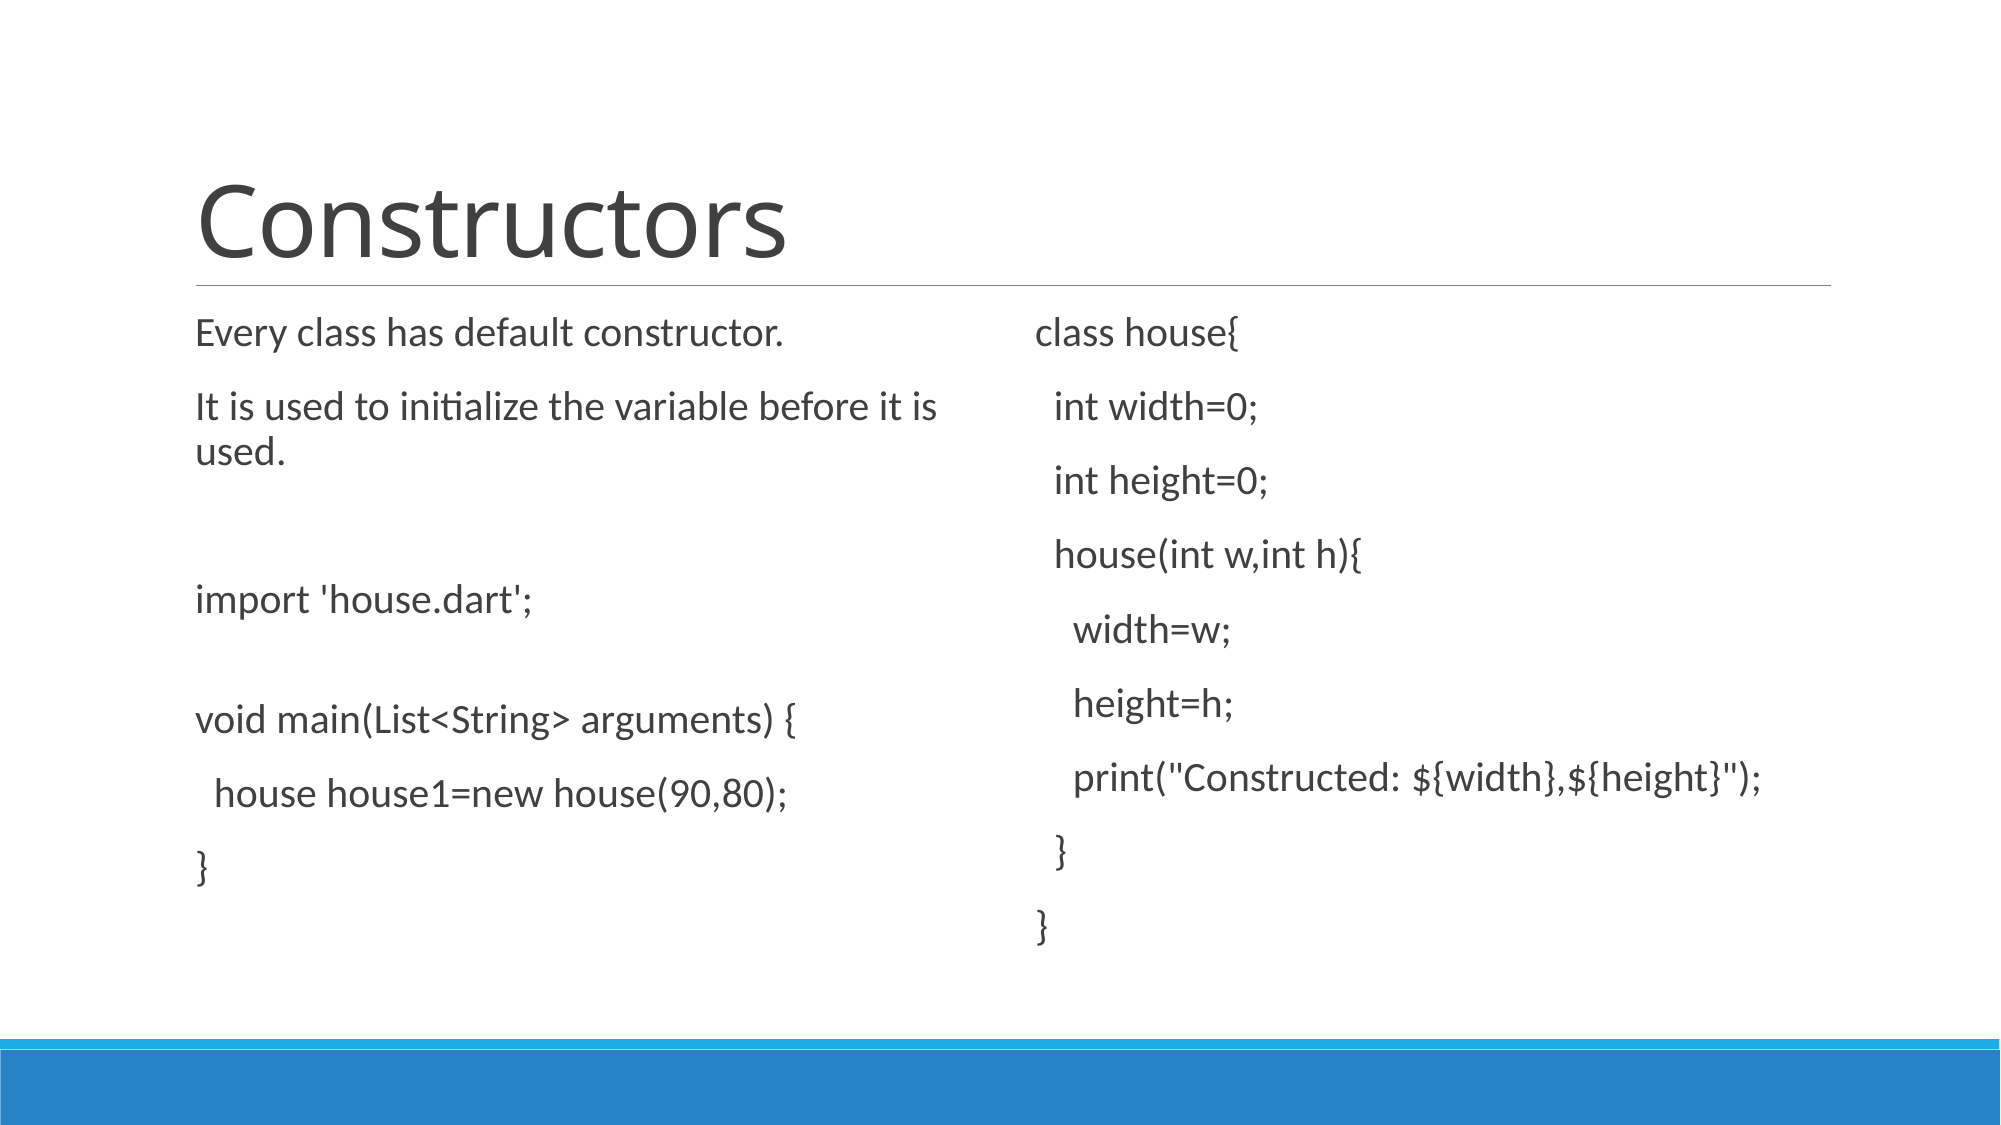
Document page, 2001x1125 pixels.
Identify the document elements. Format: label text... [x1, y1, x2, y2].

list class house{ int width=0; int height=0; house(int w,int h){ width=w; height=h; print("Constructed: ${width},${height}"); } } [1020, 302, 1830, 963]
title Constructors [180, 47, 1830, 285]
list Every class has default constructor. It is used to initialize the variable before it is used. import 'house.dart'; void main(List<String> arguments) { house house1=new house(90,80); } [180, 302, 990, 963]
